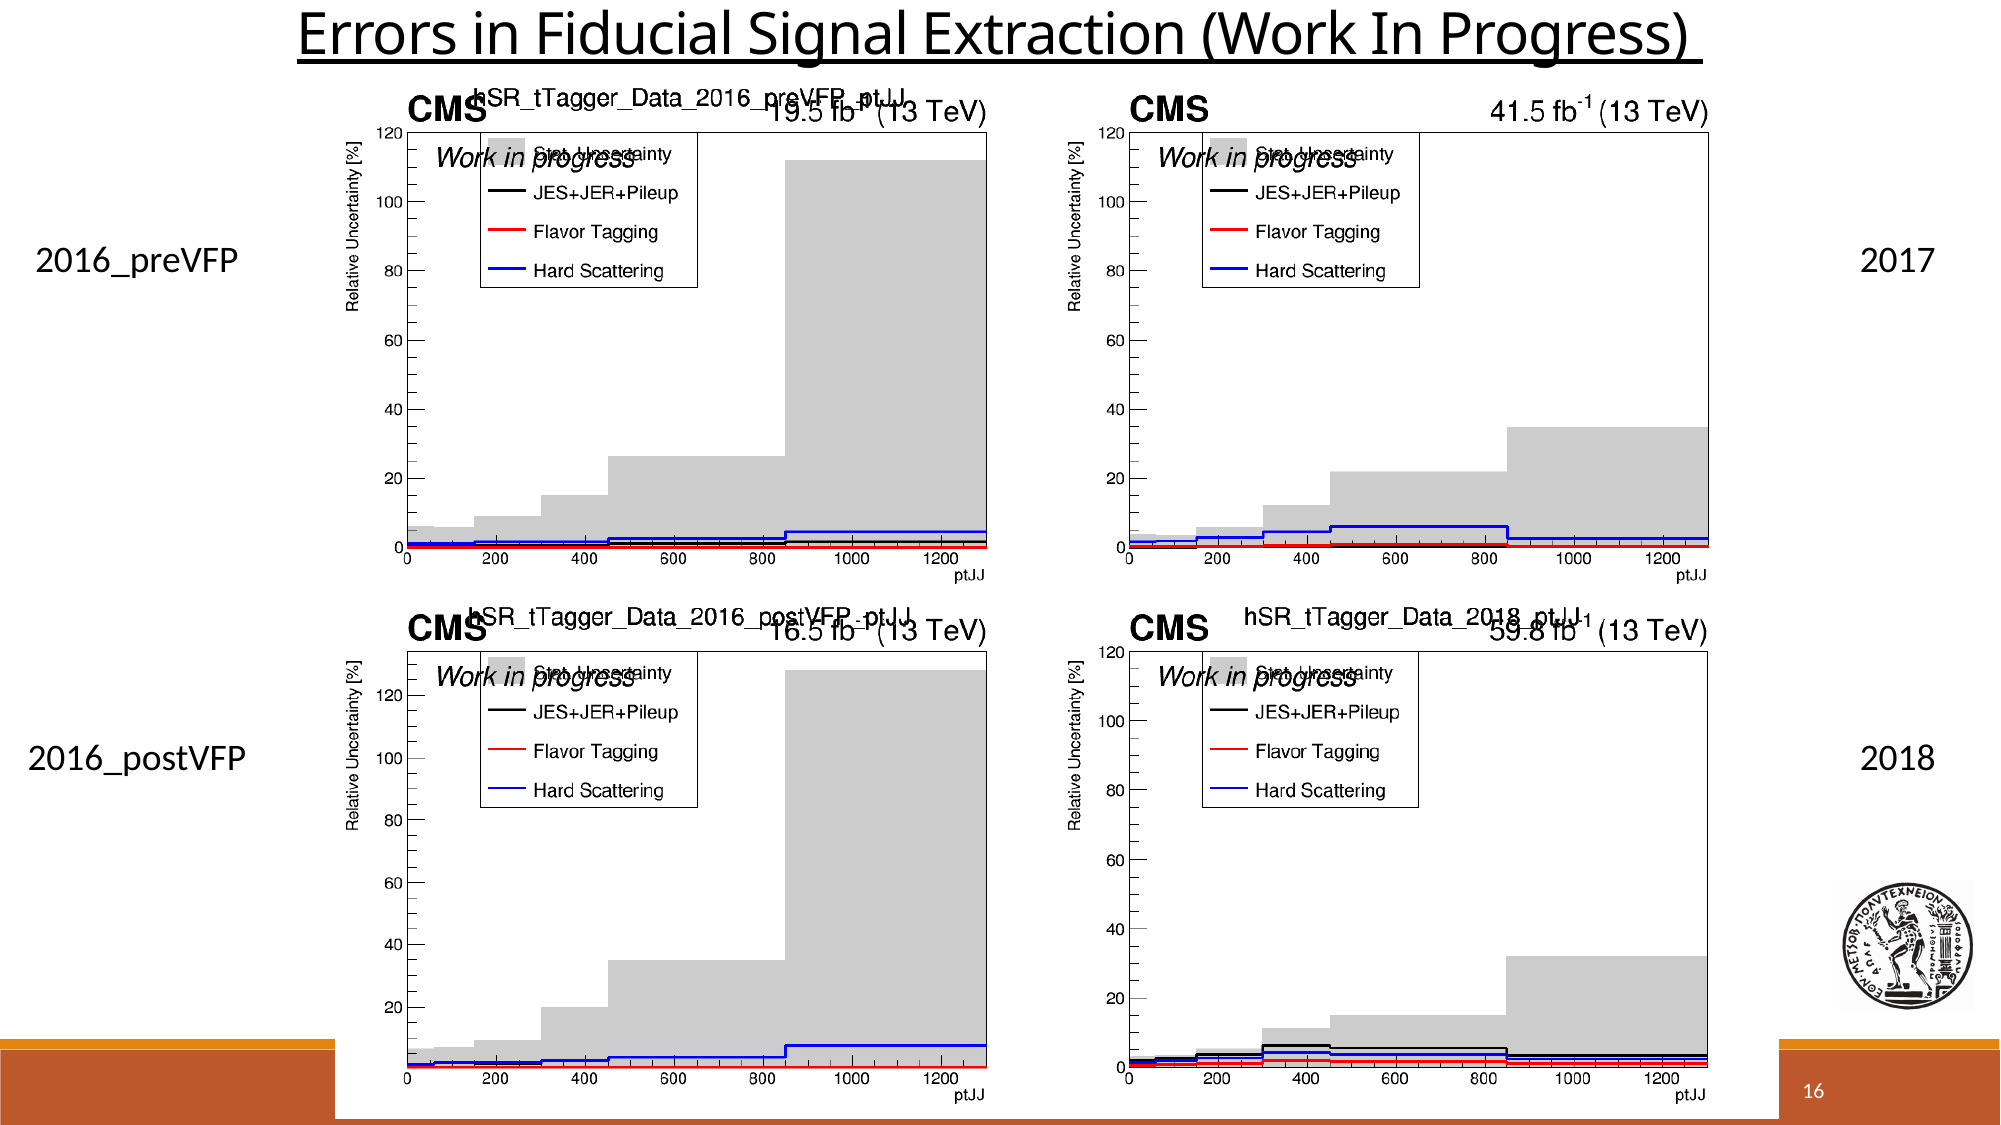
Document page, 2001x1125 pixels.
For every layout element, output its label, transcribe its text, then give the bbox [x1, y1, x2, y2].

picture [1839, 880, 1975, 1012]
text_box 2017 [1788, 227, 2000, 287]
text_box Errors in Fiducial Signal Extraction (Work In Progress) [136, 0, 1863, 75]
text_box 2016_postVFP [0, 725, 303, 786]
picture [335, 79, 1780, 1119]
slide_number 16 [1788, 1059, 1840, 1120]
text_box 2016_preVFP [0, 227, 303, 287]
text_box 2018 [1788, 725, 2000, 786]
